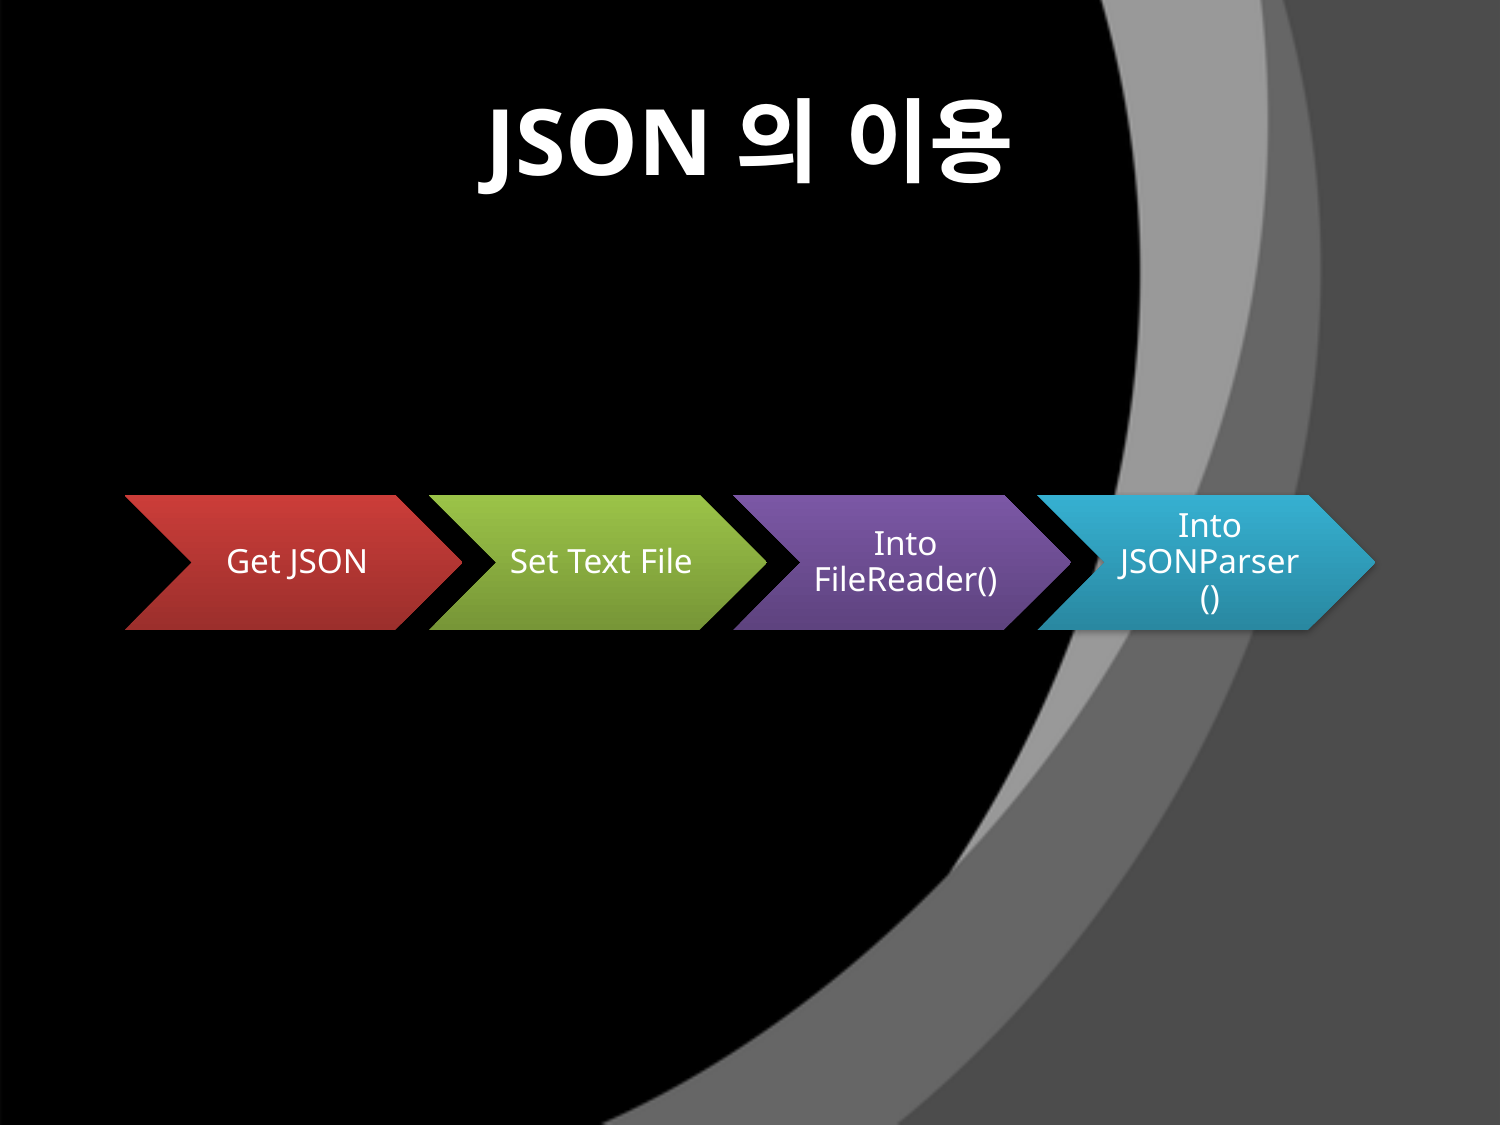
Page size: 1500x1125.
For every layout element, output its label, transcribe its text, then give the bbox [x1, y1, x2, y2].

picture [0, 0, 1500, 1125]
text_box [123, 228, 1377, 897]
title JSON의 이용 [75, 45, 1425, 233]
